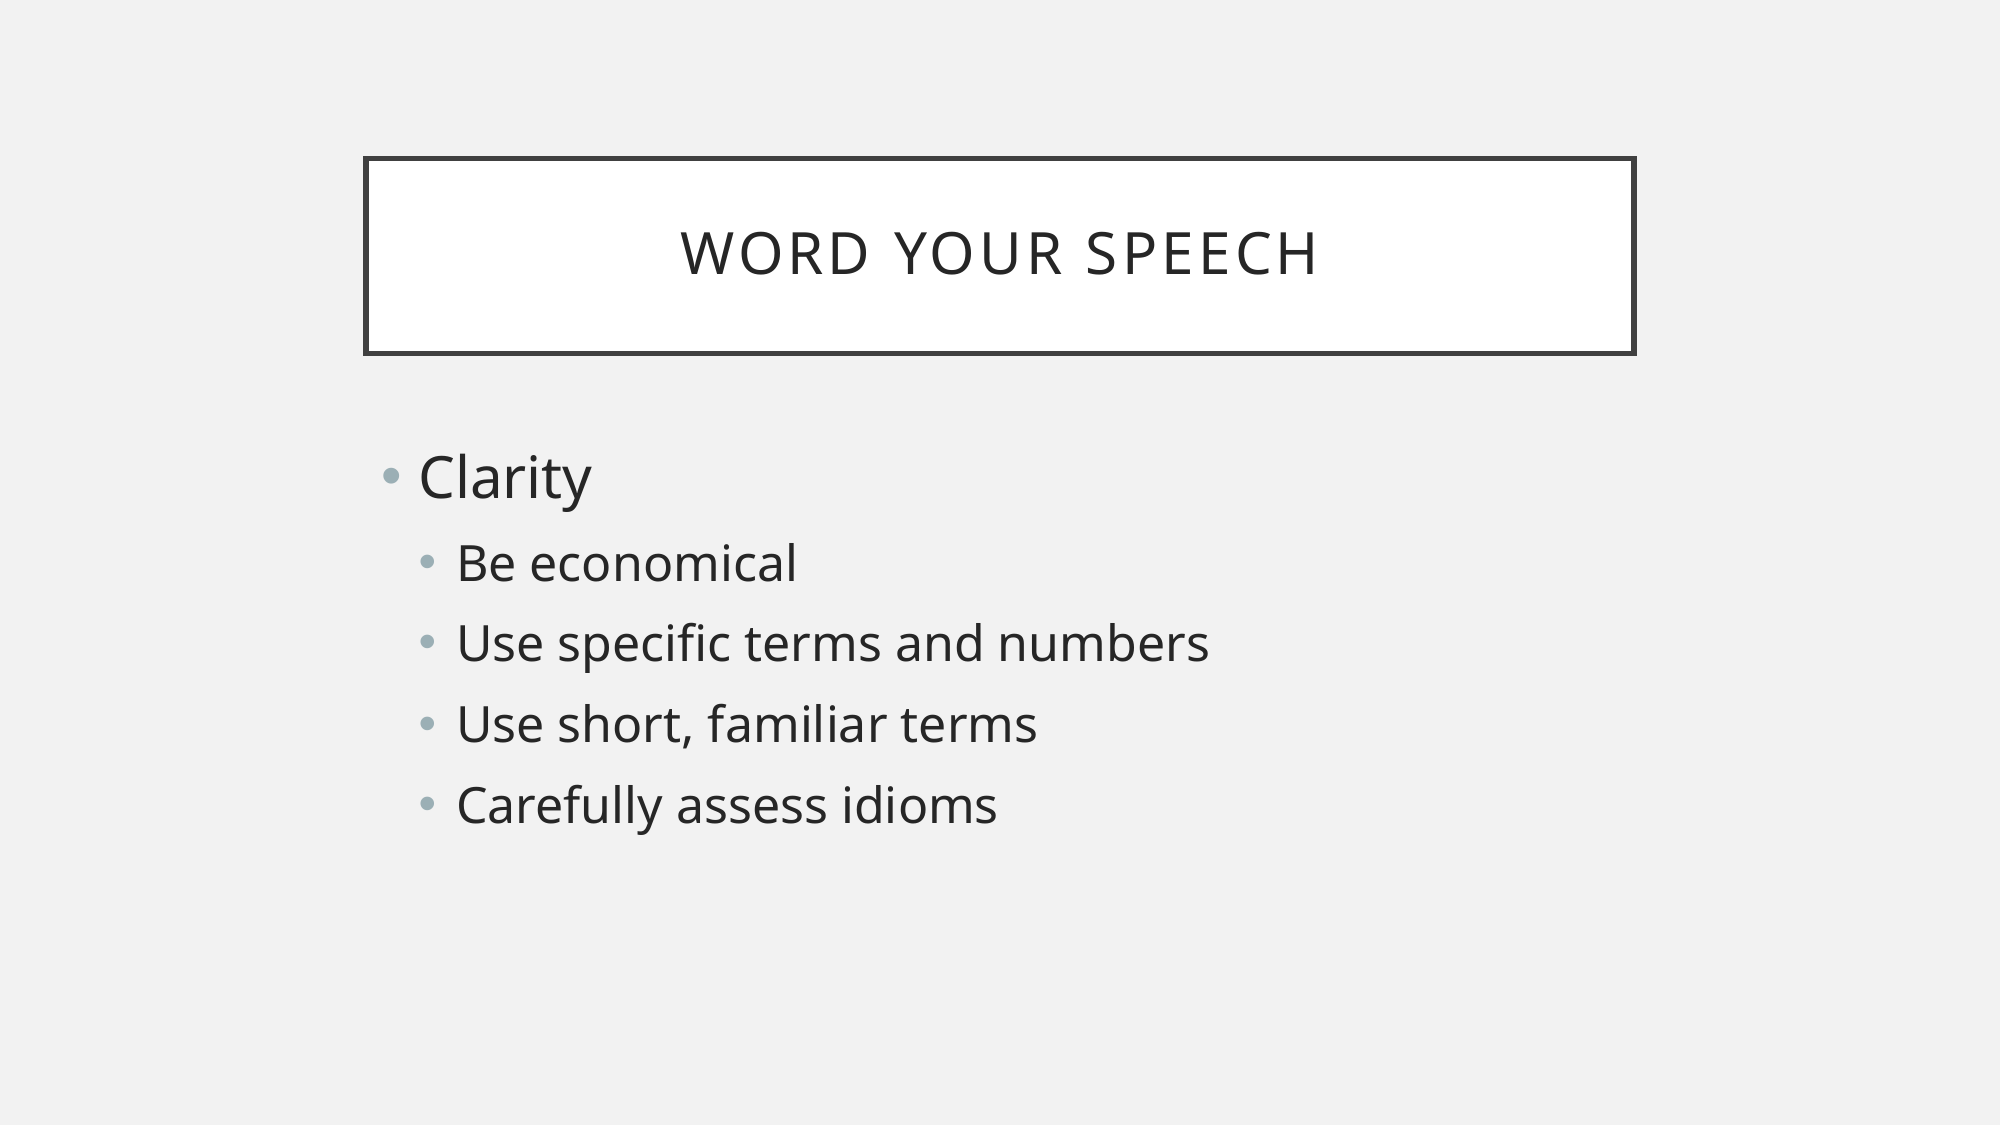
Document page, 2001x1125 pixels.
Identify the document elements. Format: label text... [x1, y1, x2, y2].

list Clarity Be economical Use specific terms and numbers Use short, familiar terms Carefully assess idioms [366, 432, 1634, 1082]
title Word your speech [363, 156, 1637, 356]
